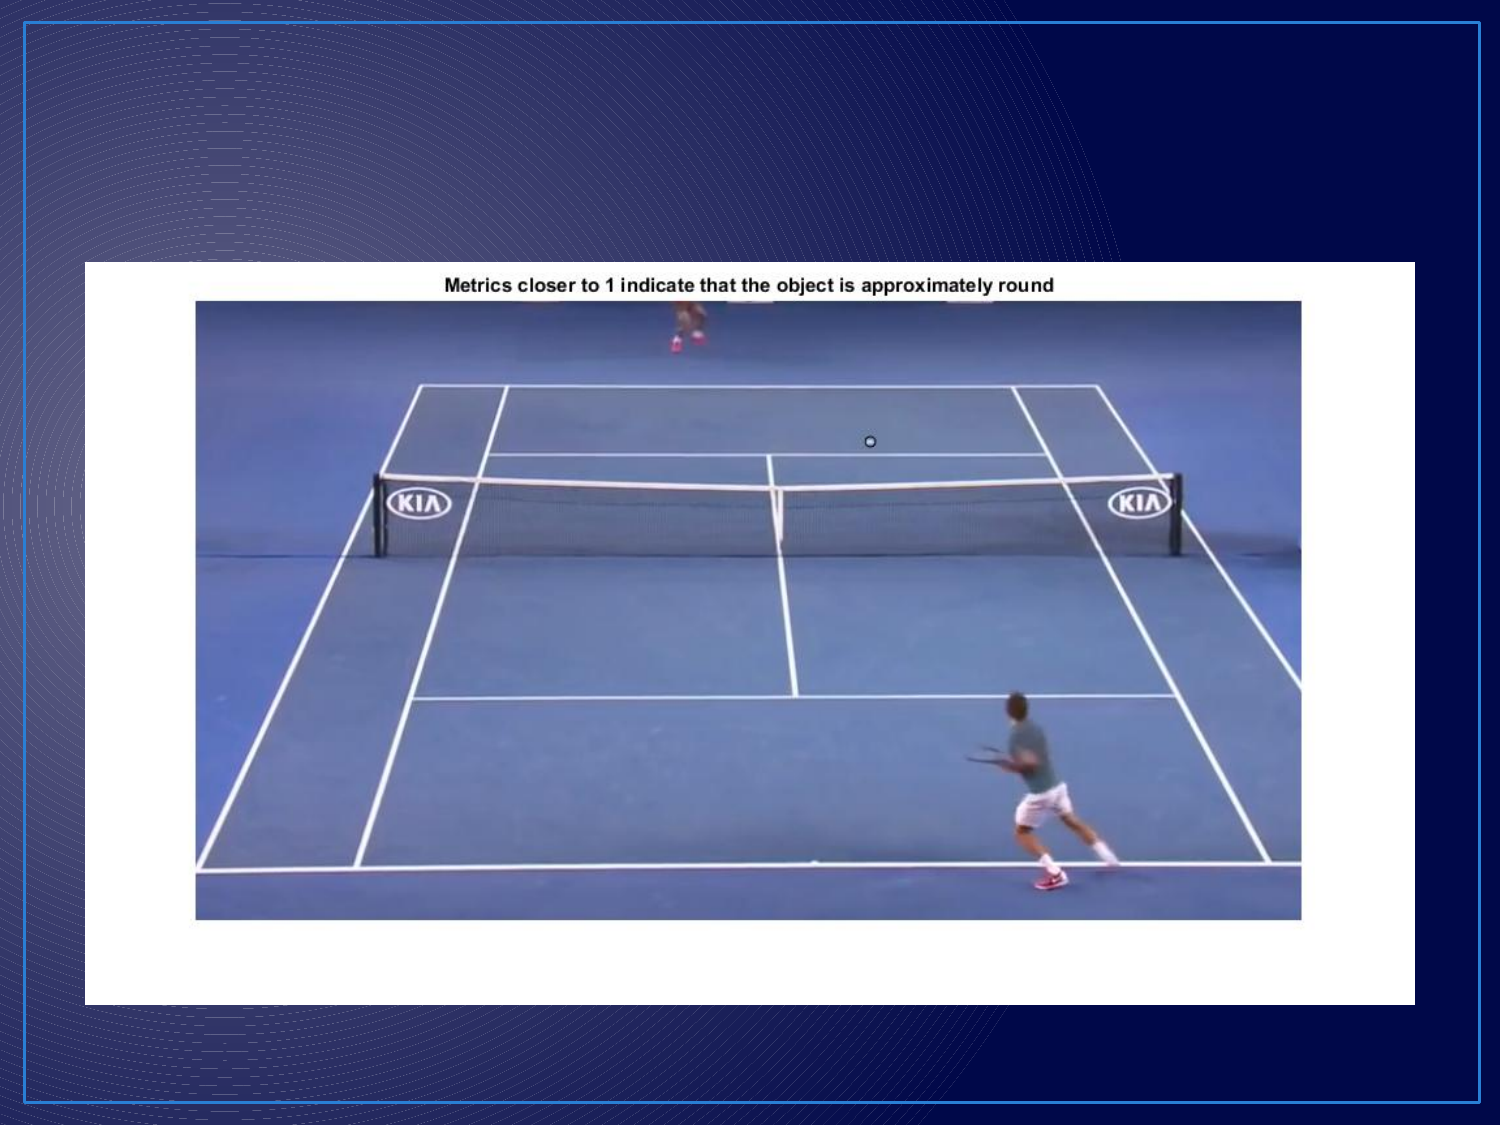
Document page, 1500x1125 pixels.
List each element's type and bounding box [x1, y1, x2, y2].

list [84, 262, 1416, 1006]
